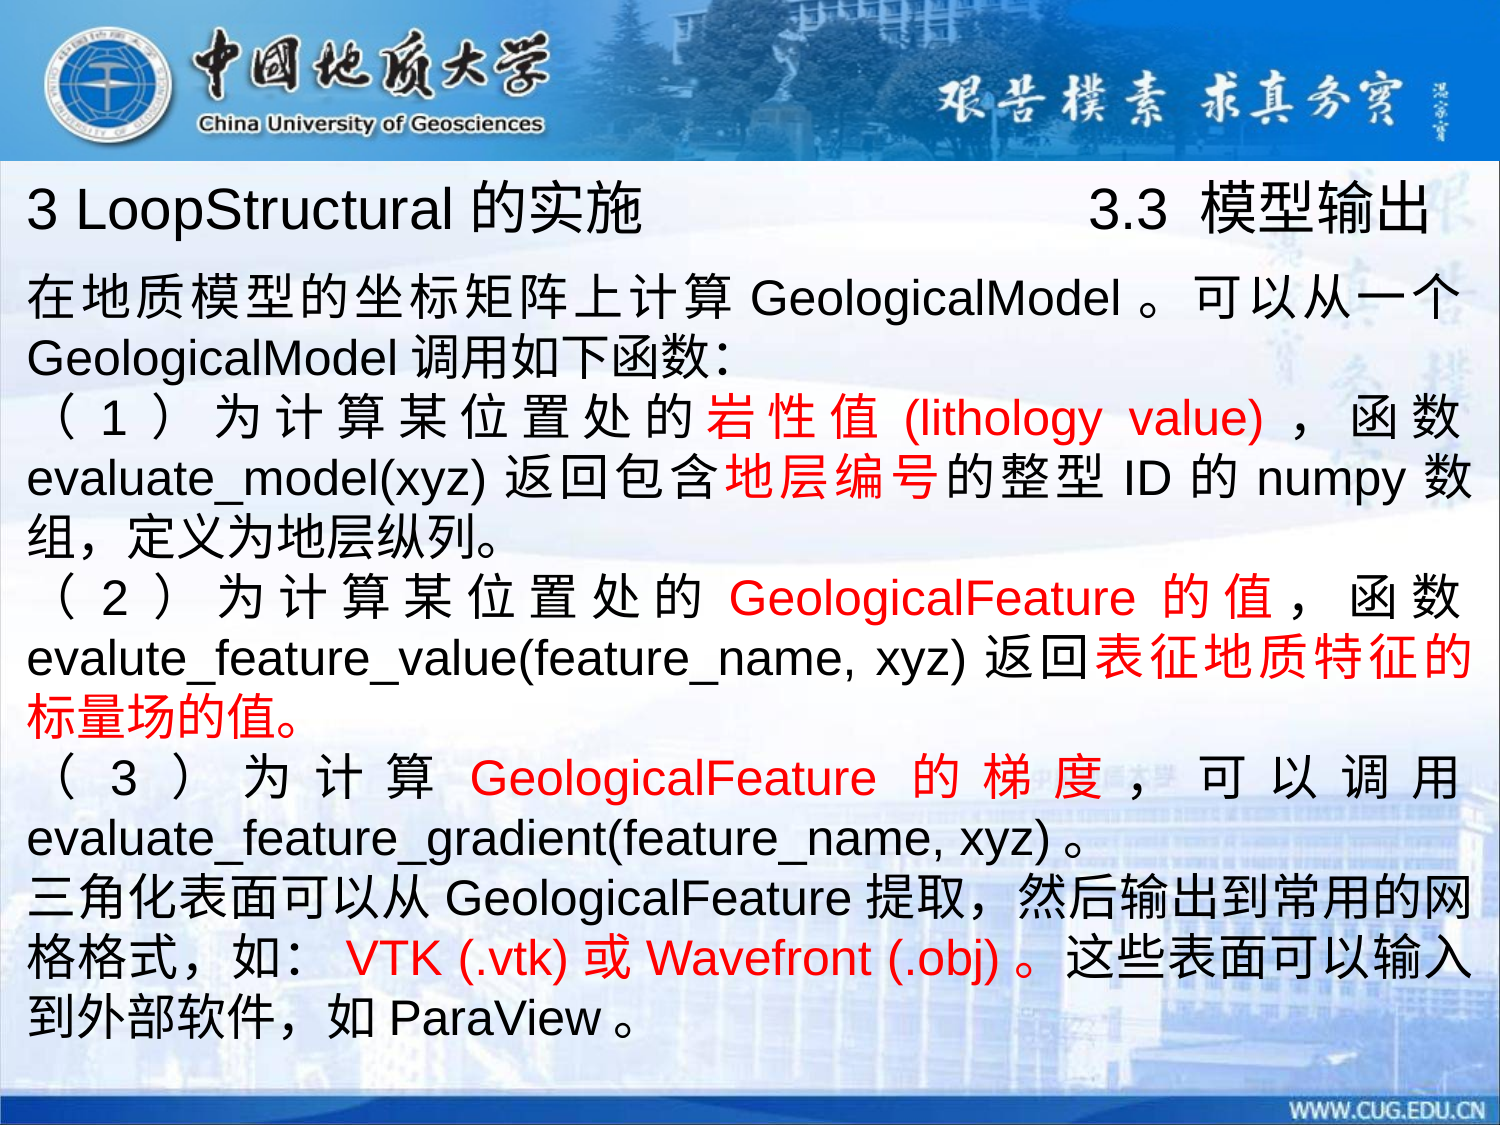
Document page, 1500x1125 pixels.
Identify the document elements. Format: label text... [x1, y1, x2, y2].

text_box 在地质模型的坐标矩阵上计算GeologicalModel。可以从一个GeologicalModel调用如下函数： （1）为计算某位置处的岩性值(lithology value)，函数evaluate_model(xyz)返回包含地层编号的整型ID的numpy数组，定义为地层纵列。 （2）为计算某位置处的GeologicalFeature的值，函数evalute_feature_value(feature_name, xyz)返回表征地质特征的标量场的值。 （3）为计算GeologicalFeature的梯度，可以调用evaluate_feature_gradient(feature_name, xyz)。 三角化表面可以从GeologicalFeature提取，然后输出到常用的网格格式，如：VTK (.vtk)或Wavefront (.obj)。这些表面可以输入到外部软件，如ParaView。 [11, 257, 1489, 1053]
text_box 3.3 模型输出 [1073, 164, 1448, 249]
picture [0, 0, 1500, 1125]
text_box 3 LoopStructural的实施 [11, 164, 703, 249]
